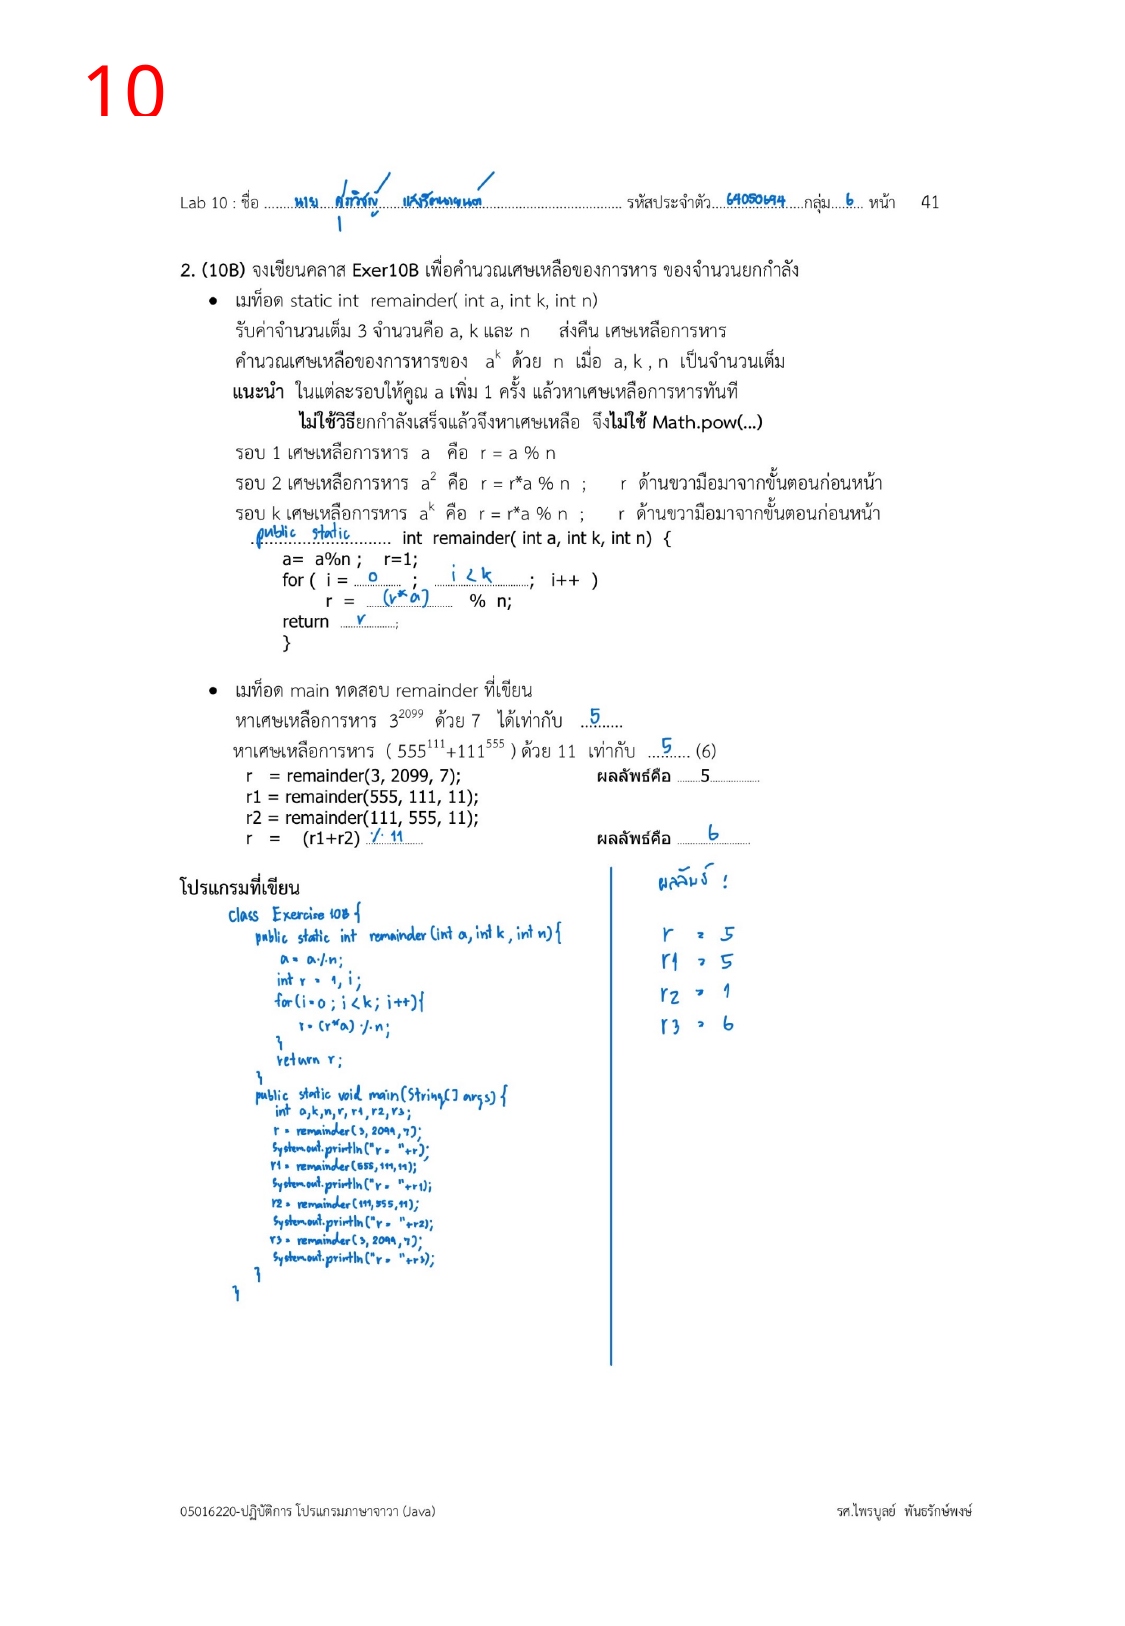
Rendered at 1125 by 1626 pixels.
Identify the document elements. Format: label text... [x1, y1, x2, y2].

text_box 10B [66, 37, 209, 116]
picture [44, 116, 1081, 1588]
